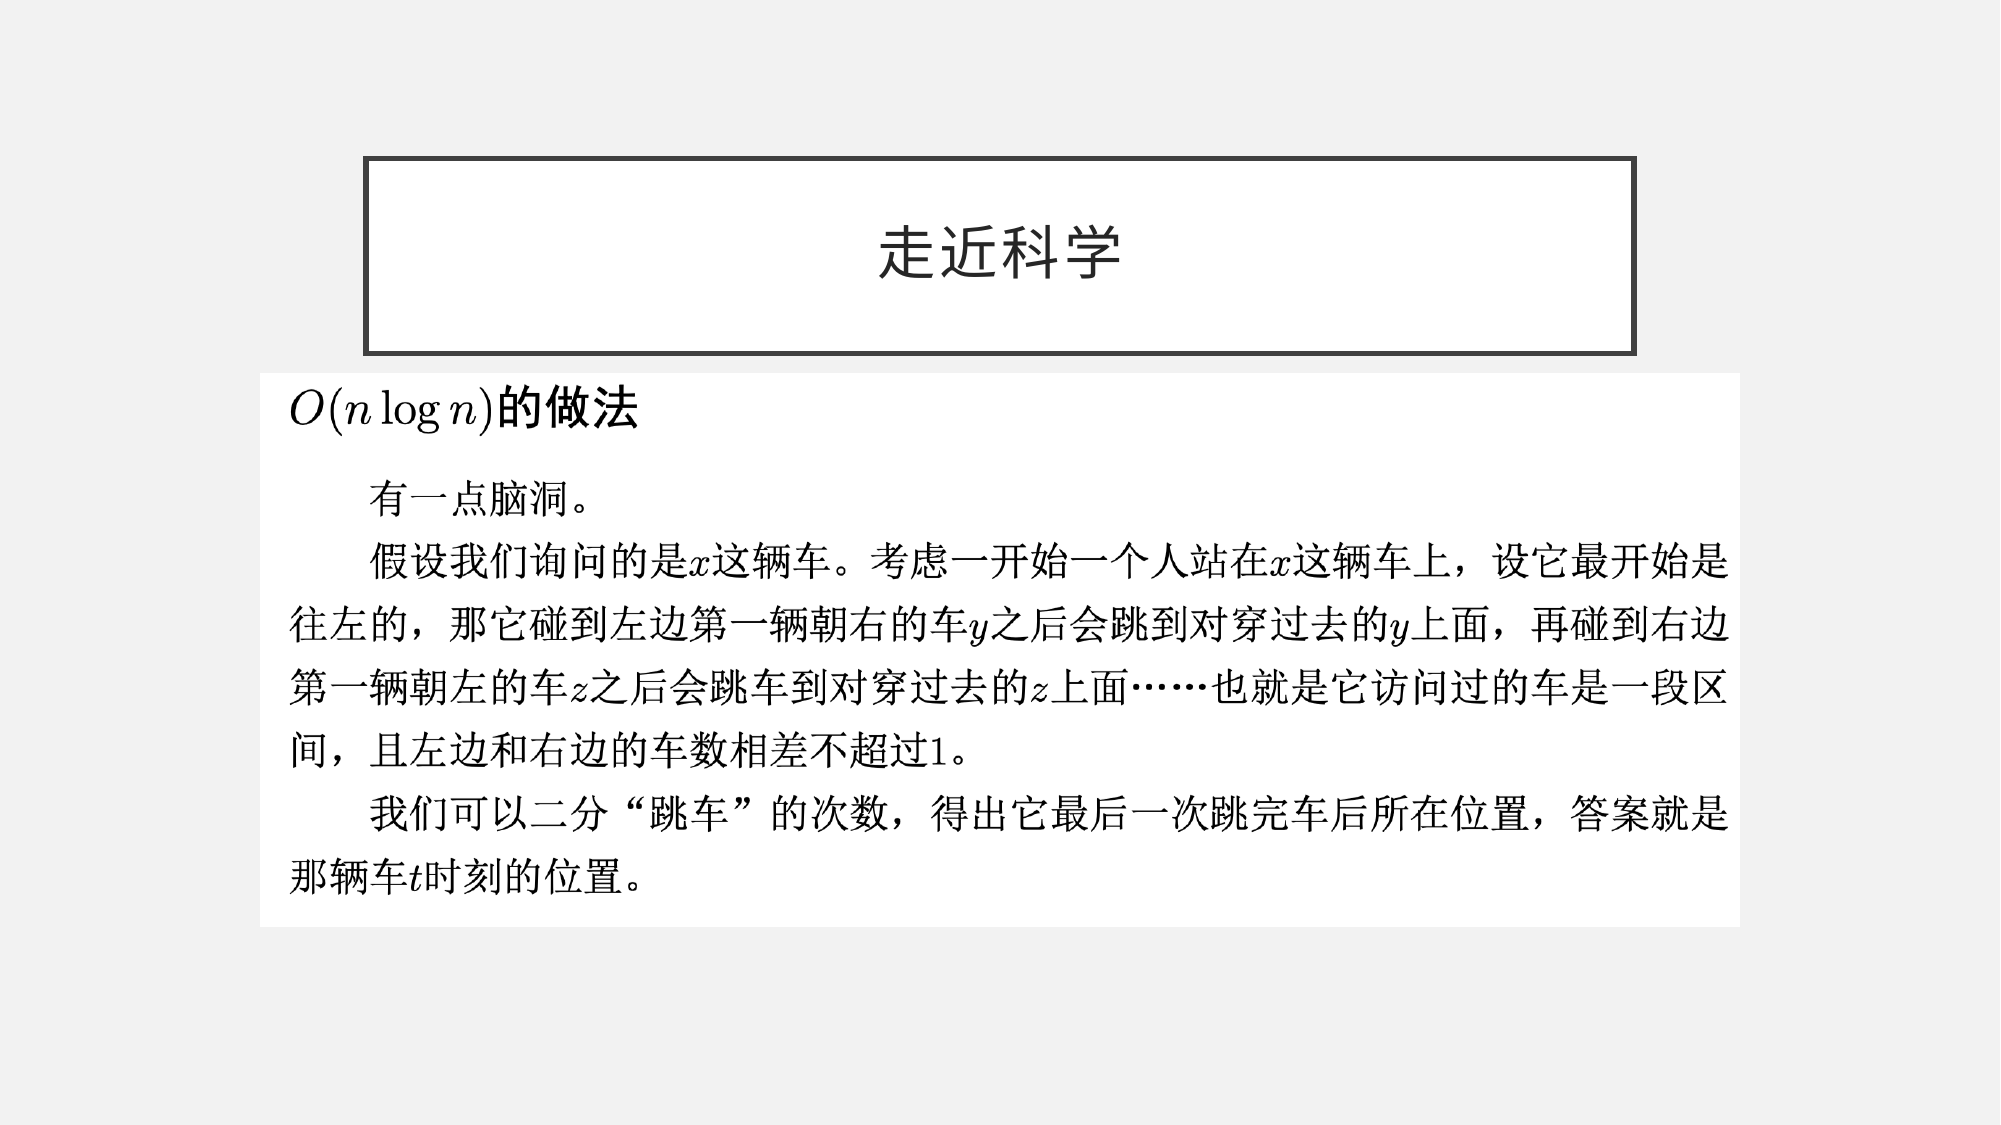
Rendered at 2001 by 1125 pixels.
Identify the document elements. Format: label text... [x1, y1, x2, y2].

picture [260, 373, 1740, 927]
title 走近科学 [363, 156, 1637, 356]
